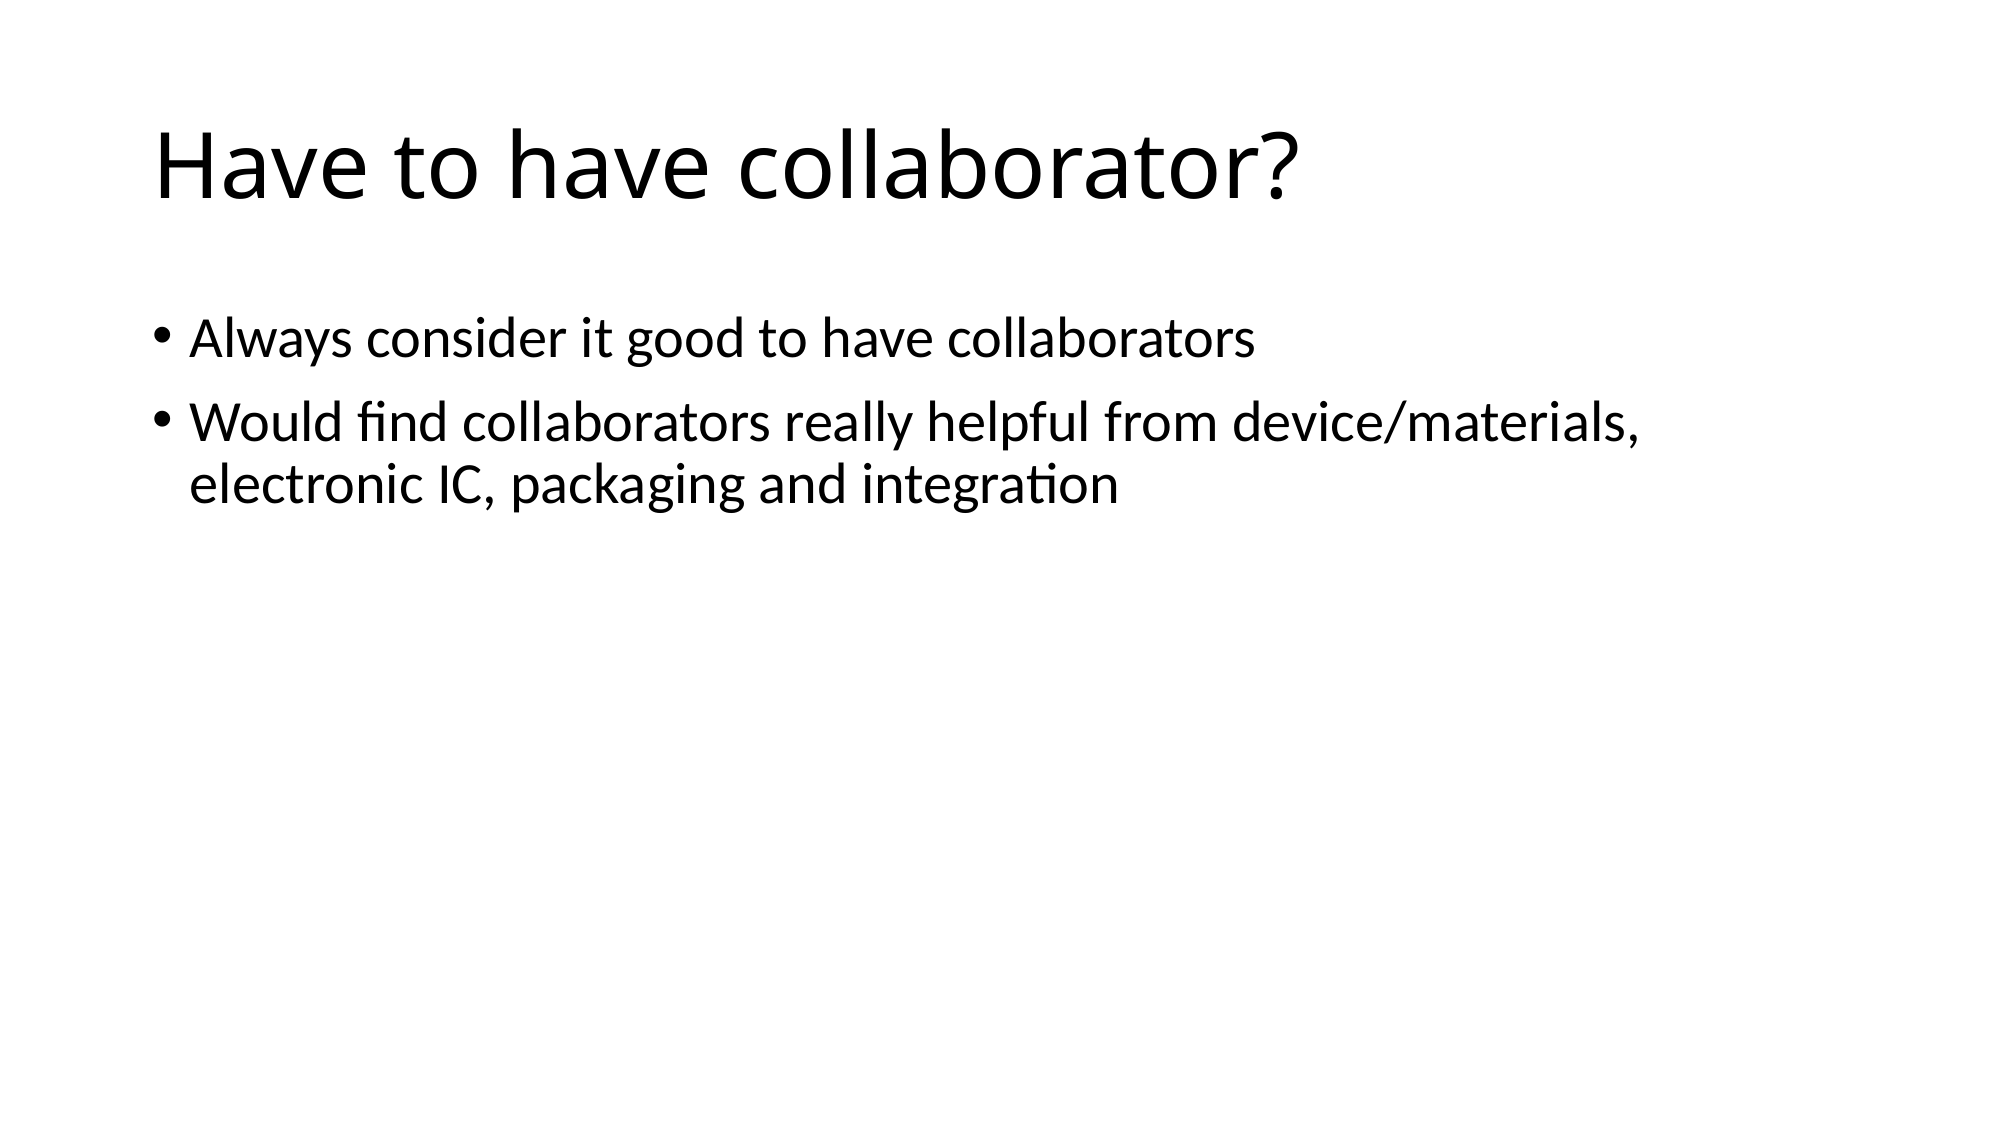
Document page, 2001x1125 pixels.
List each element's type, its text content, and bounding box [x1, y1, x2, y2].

list Always consider it good to have collaborators Would find collaborators really helpful from device/materials, electronic IC, packaging and integration [137, 299, 1863, 1014]
title Have to have collaborator? [137, 59, 1863, 278]
